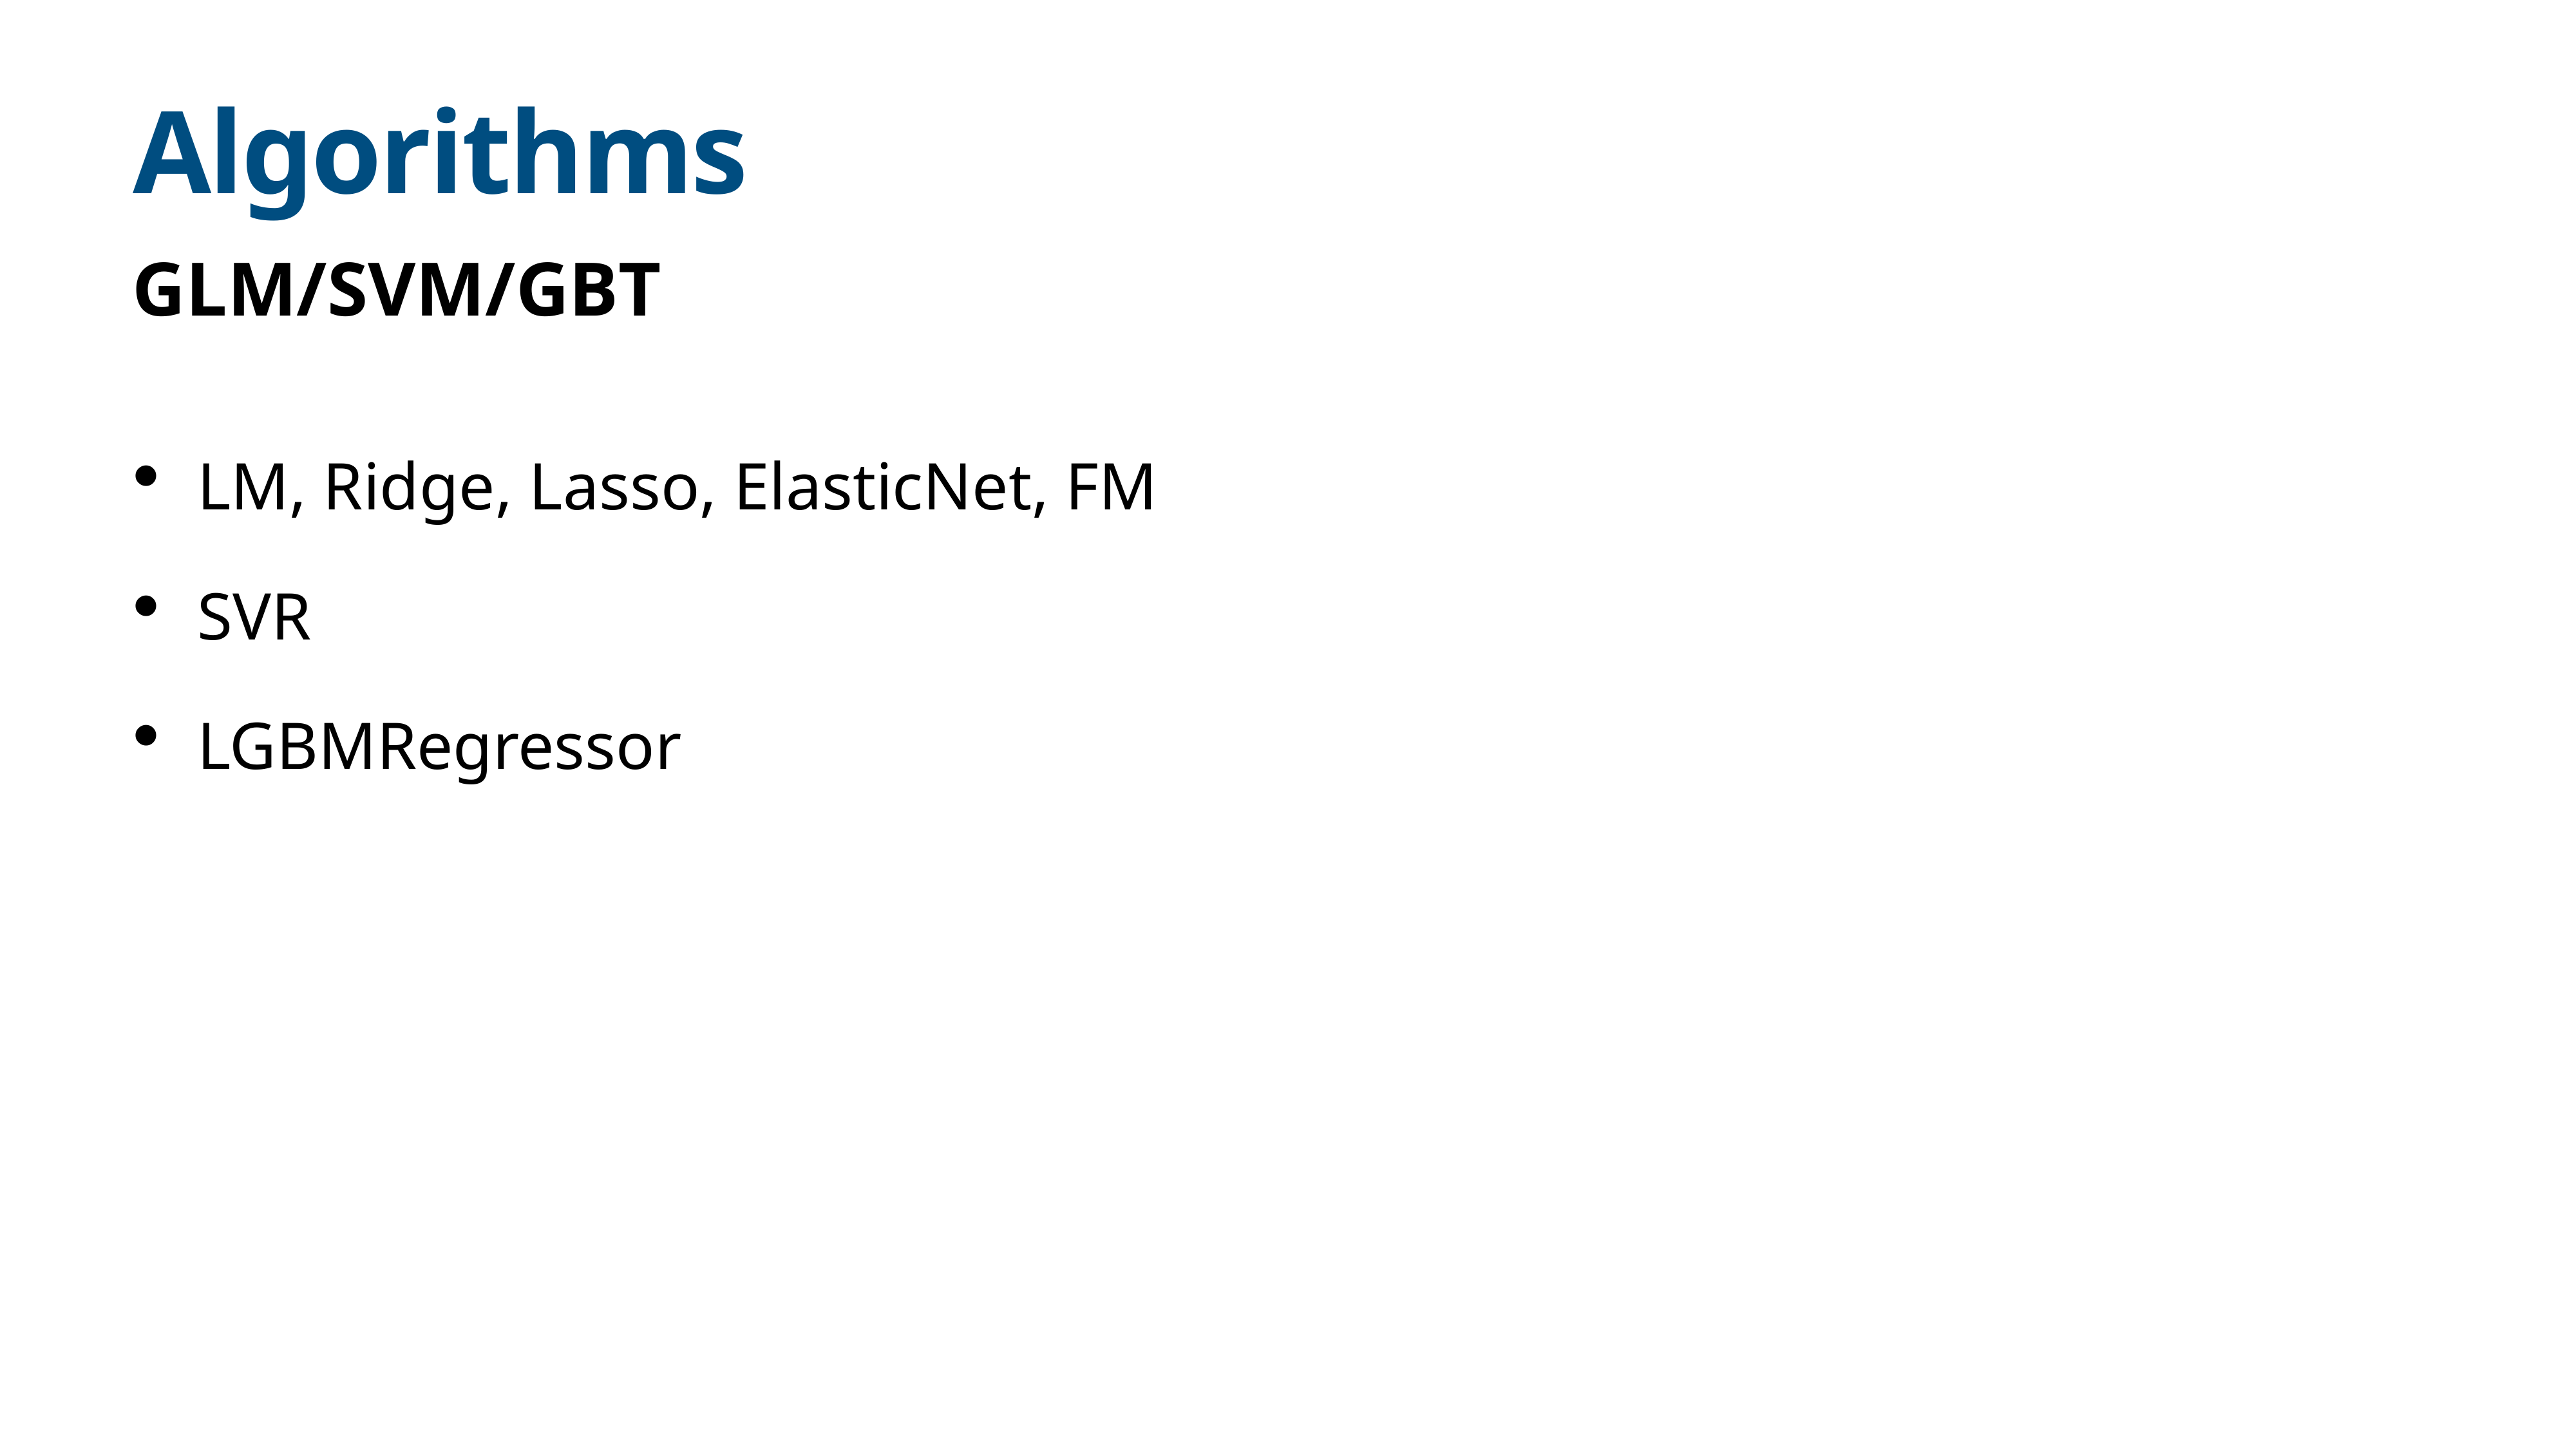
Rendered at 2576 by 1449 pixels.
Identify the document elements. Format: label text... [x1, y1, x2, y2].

list LM, Ridge, Lasso, ElasticNet, FM SVR LGBMRegressor [127, 448, 2449, 1321]
title Algorithms [127, 100, 2449, 236]
list GLM/SVM/GBT [127, 236, 2449, 337]
